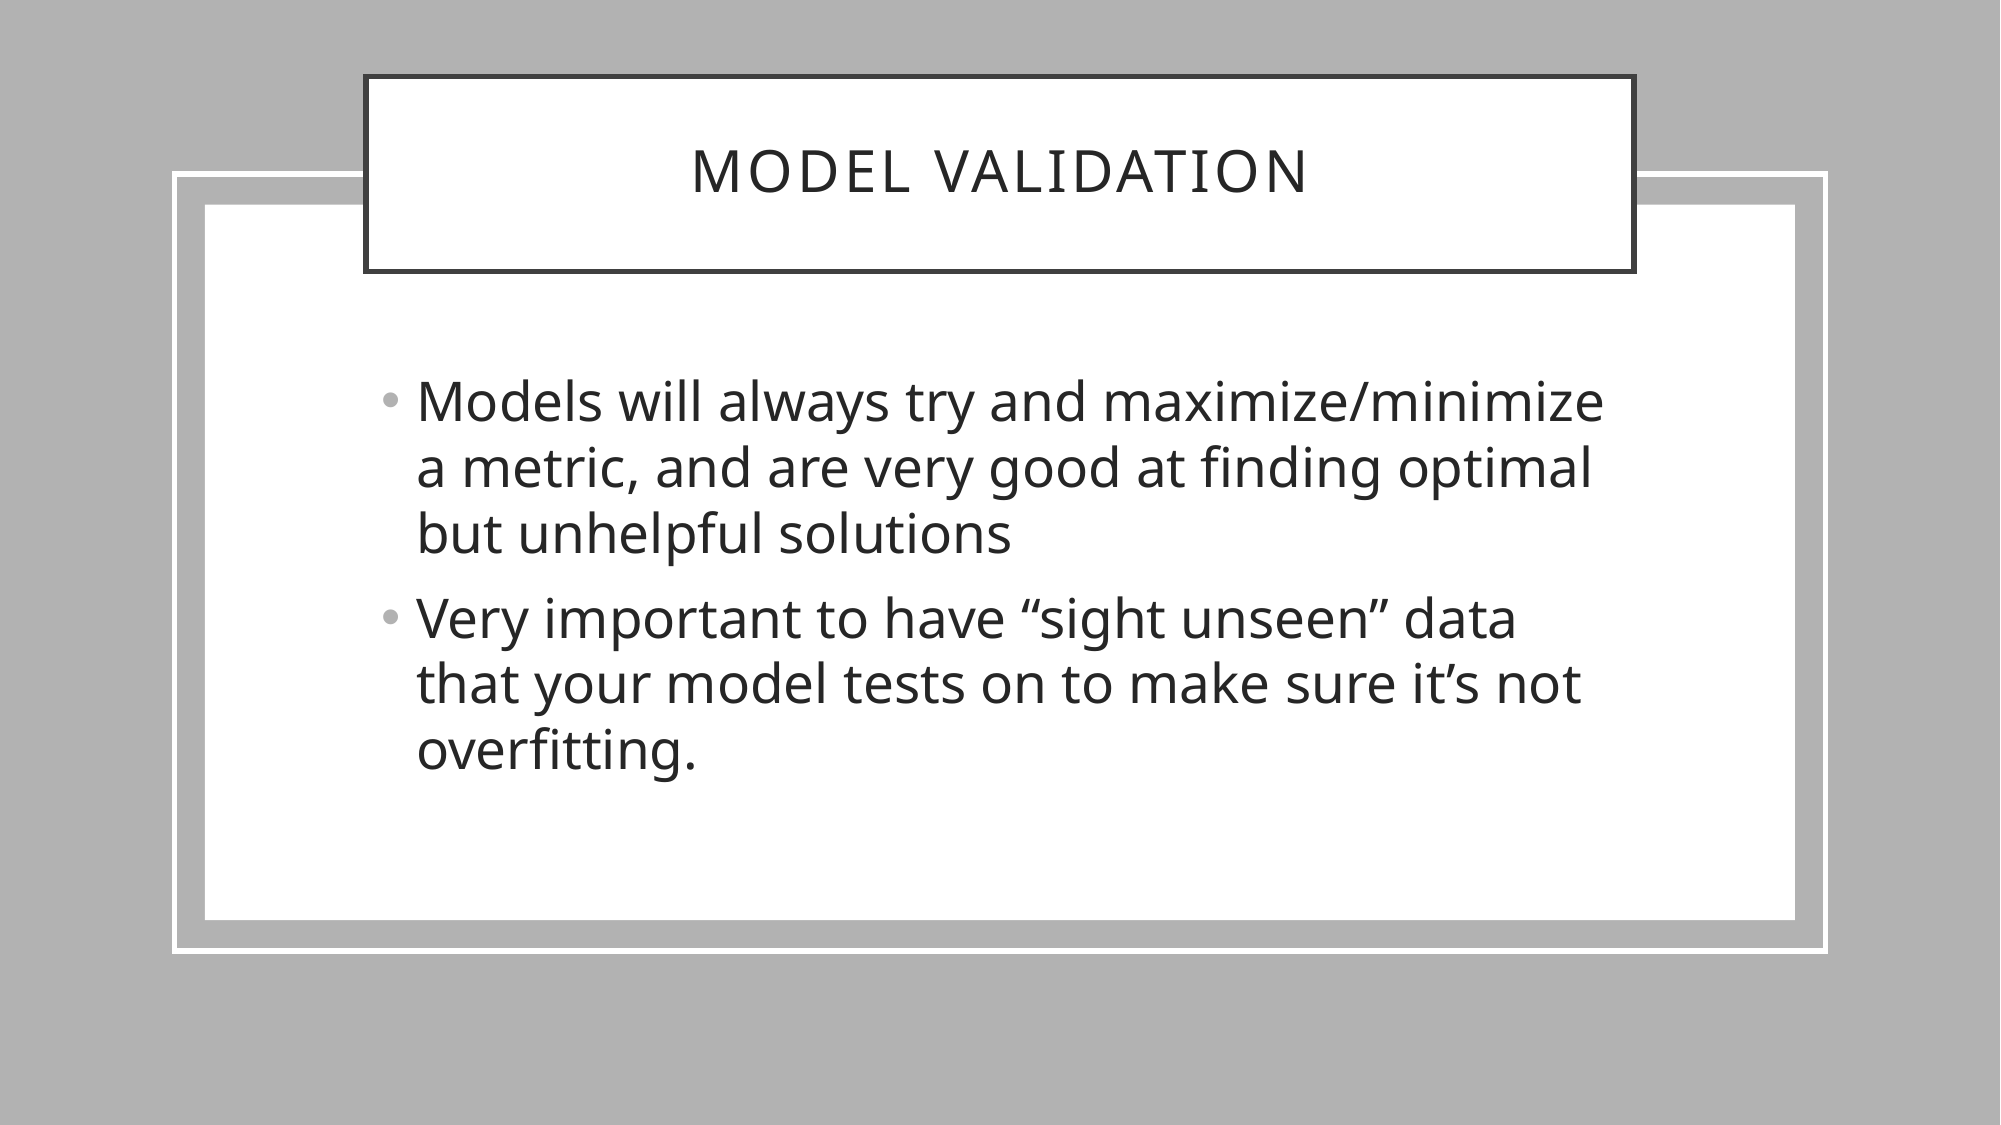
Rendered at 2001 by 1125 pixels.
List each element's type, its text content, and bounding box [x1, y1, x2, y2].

title Model validation [363, 74, 1637, 274]
text_box Models will always try and maximize/minimize a metric, and are very good at finding optimal but unhelpful solutions Very important to have “sight unseen” data that your model tests on to make sure it’s not overfitting. [366, 359, 1634, 833]
text_box [0, 0, 2000, 1125]
text_box [173, 173, 1827, 952]
